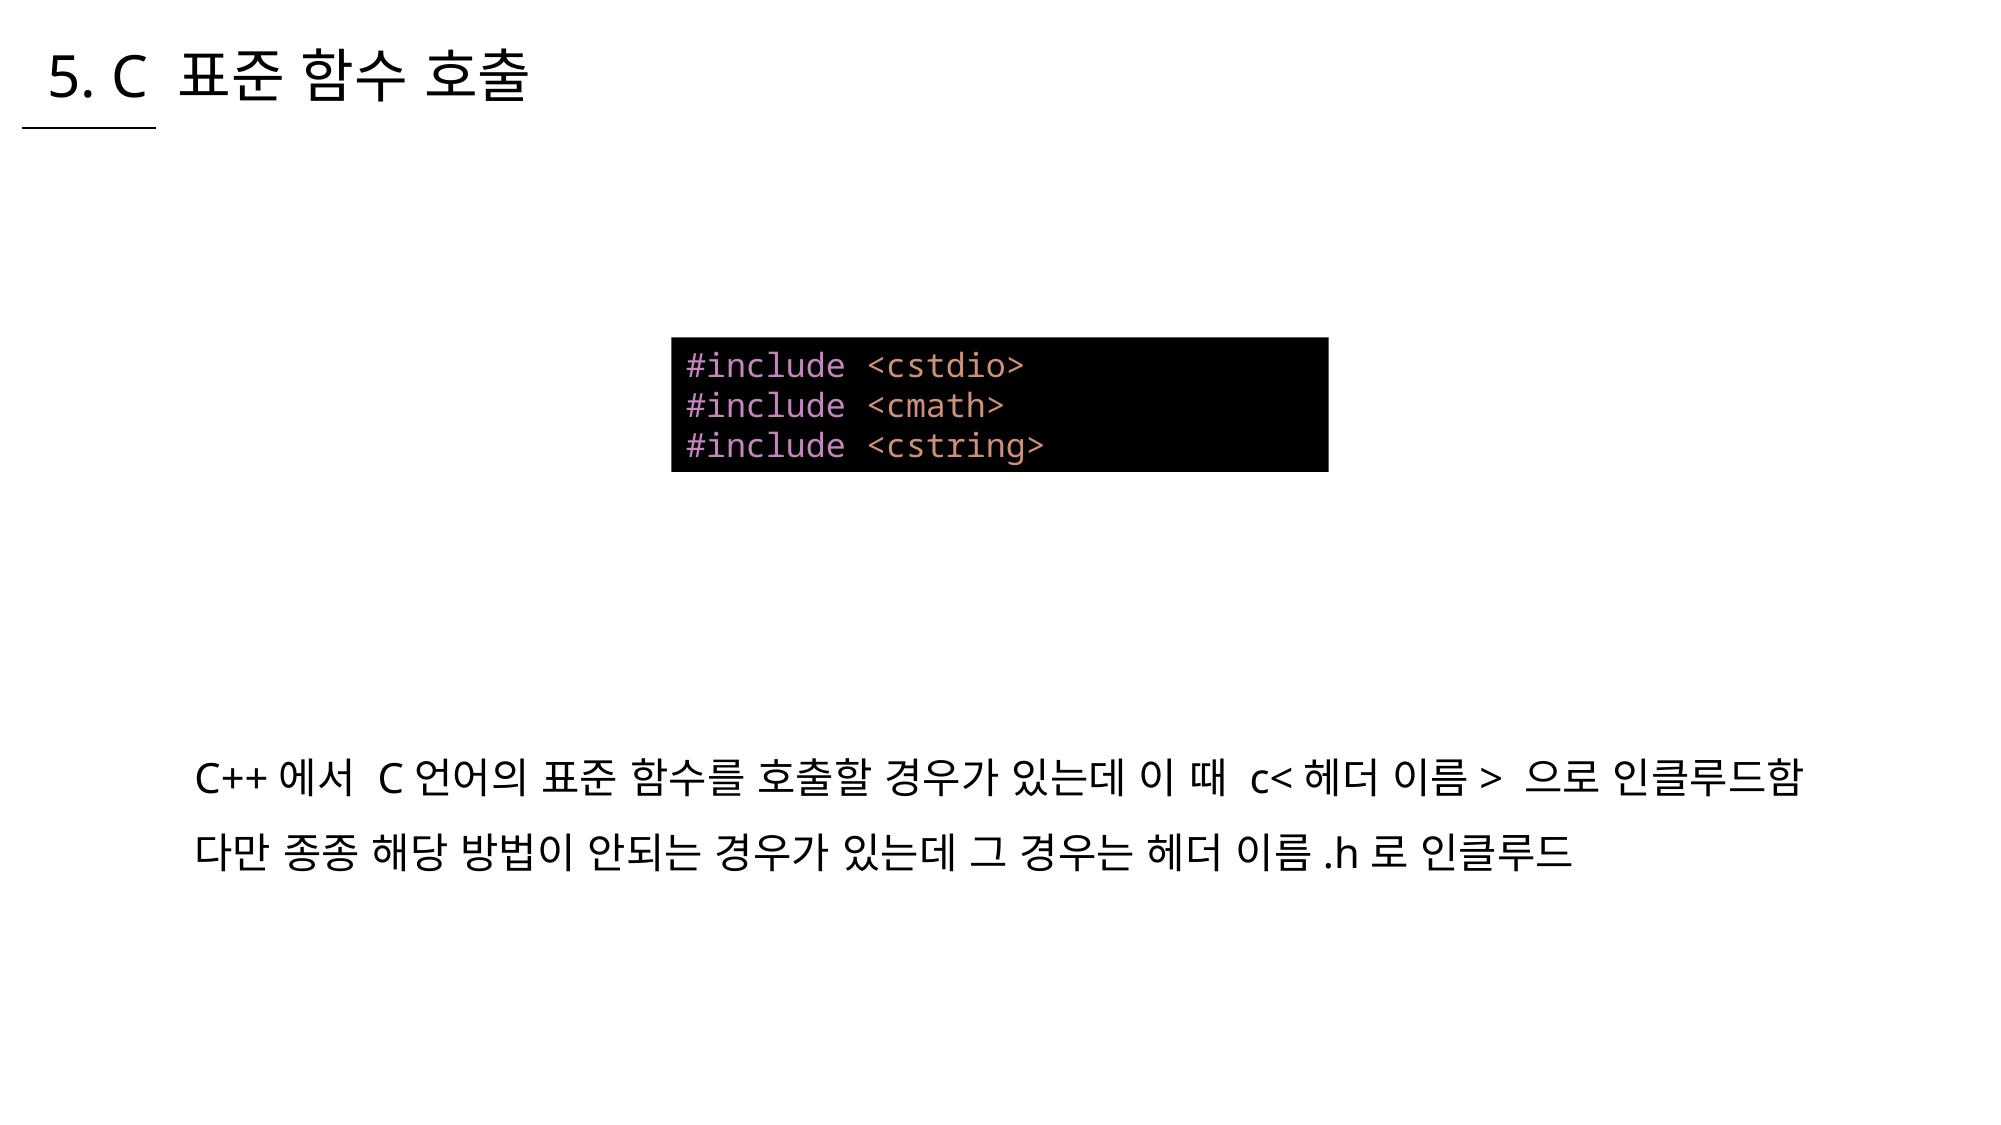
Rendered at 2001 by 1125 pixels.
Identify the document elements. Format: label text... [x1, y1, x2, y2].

text_box C++에서 C언어의 표준 함수를 호출할 경우가 있는데 이 때 c<헤더 이름> 으로 인클루드함 다만 종종 해당 방법이 안되는 경우가 있는데 그 경우는 헤더 이름.h로 인클루드 [179, 719, 1821, 885]
text_box #include <cstdio> #include <cmath> #include <cstring> [671, 337, 1329, 472]
text_box 5. C 표준 함수 호출 [32, 31, 547, 117]
